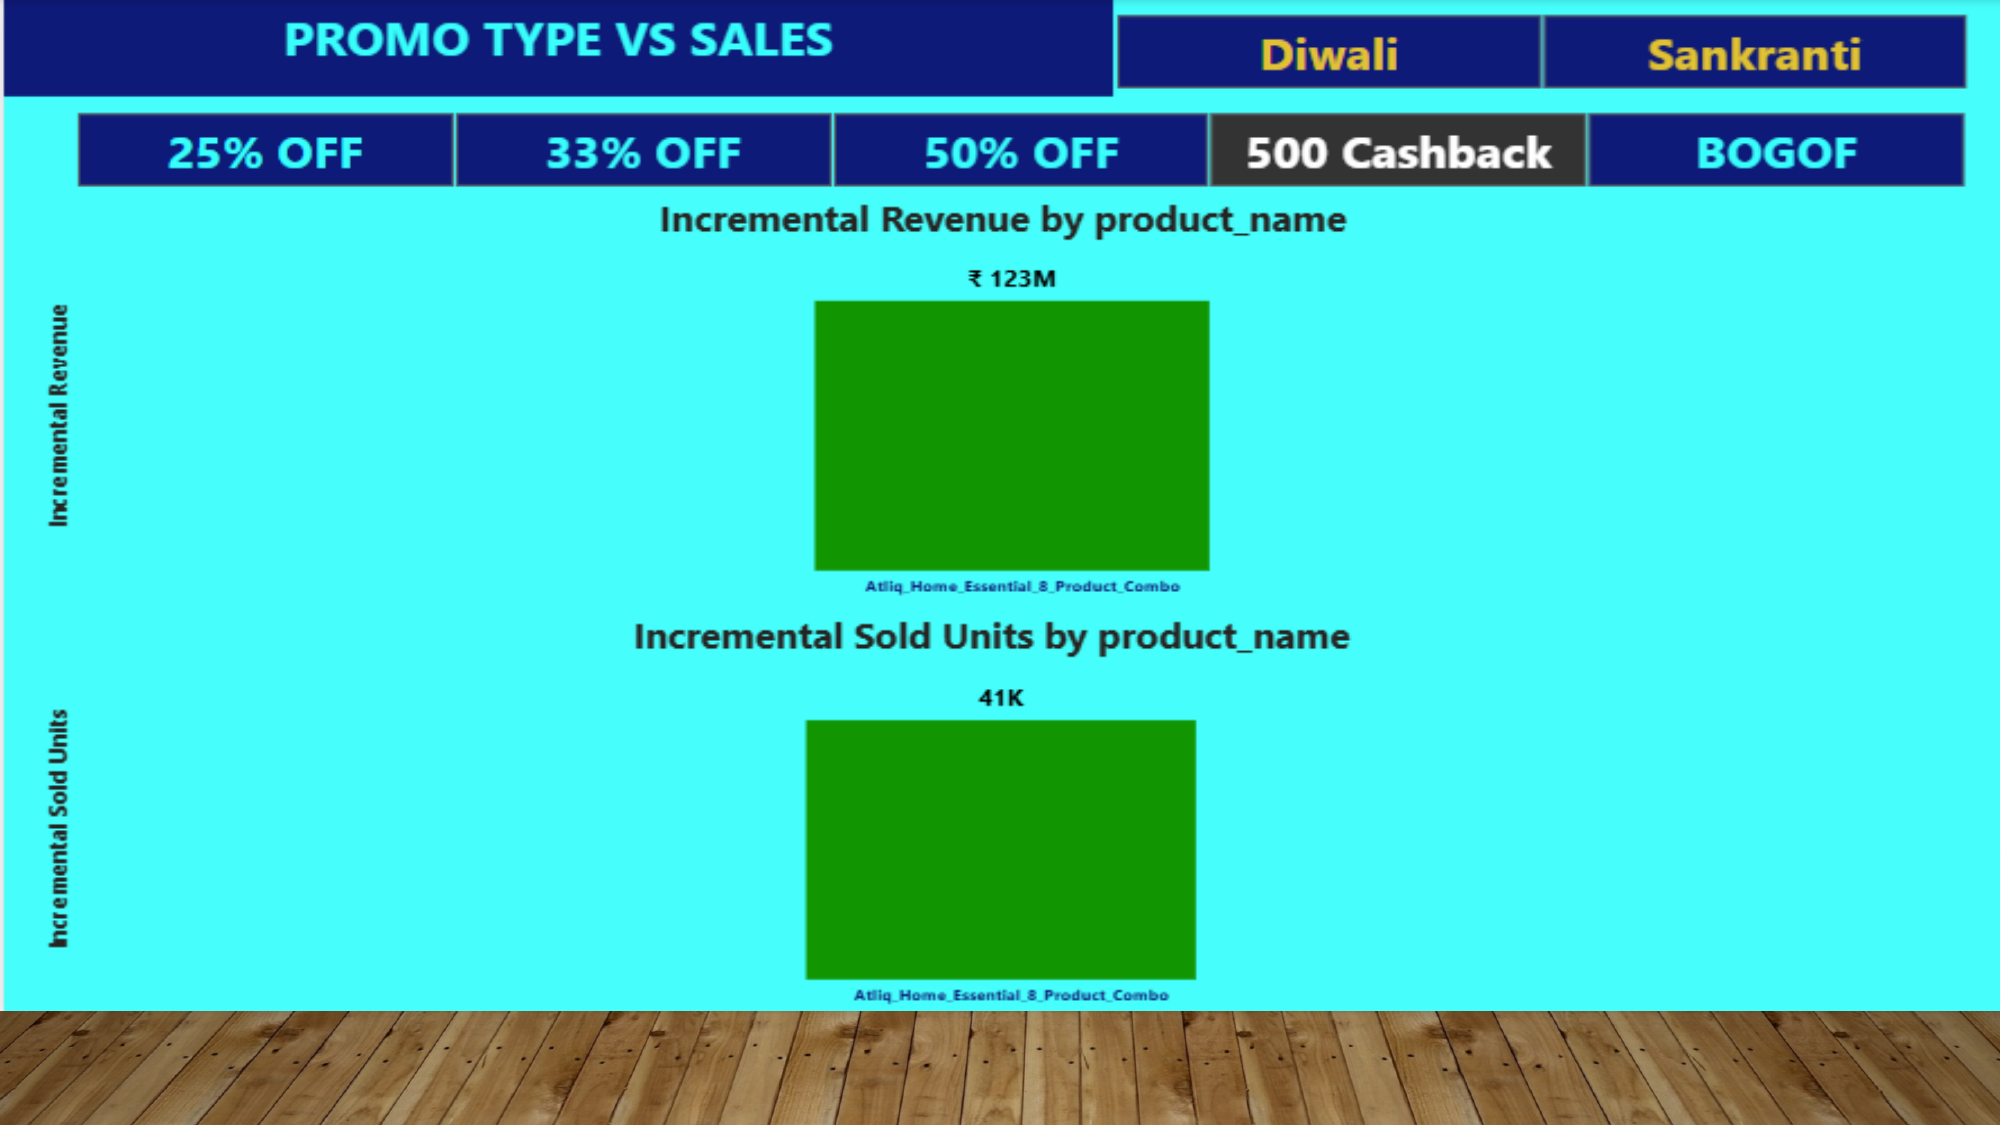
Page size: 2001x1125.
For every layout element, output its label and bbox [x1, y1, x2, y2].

picture [0, 1011, 2000, 1125]
list [0, 0, 2000, 1011]
